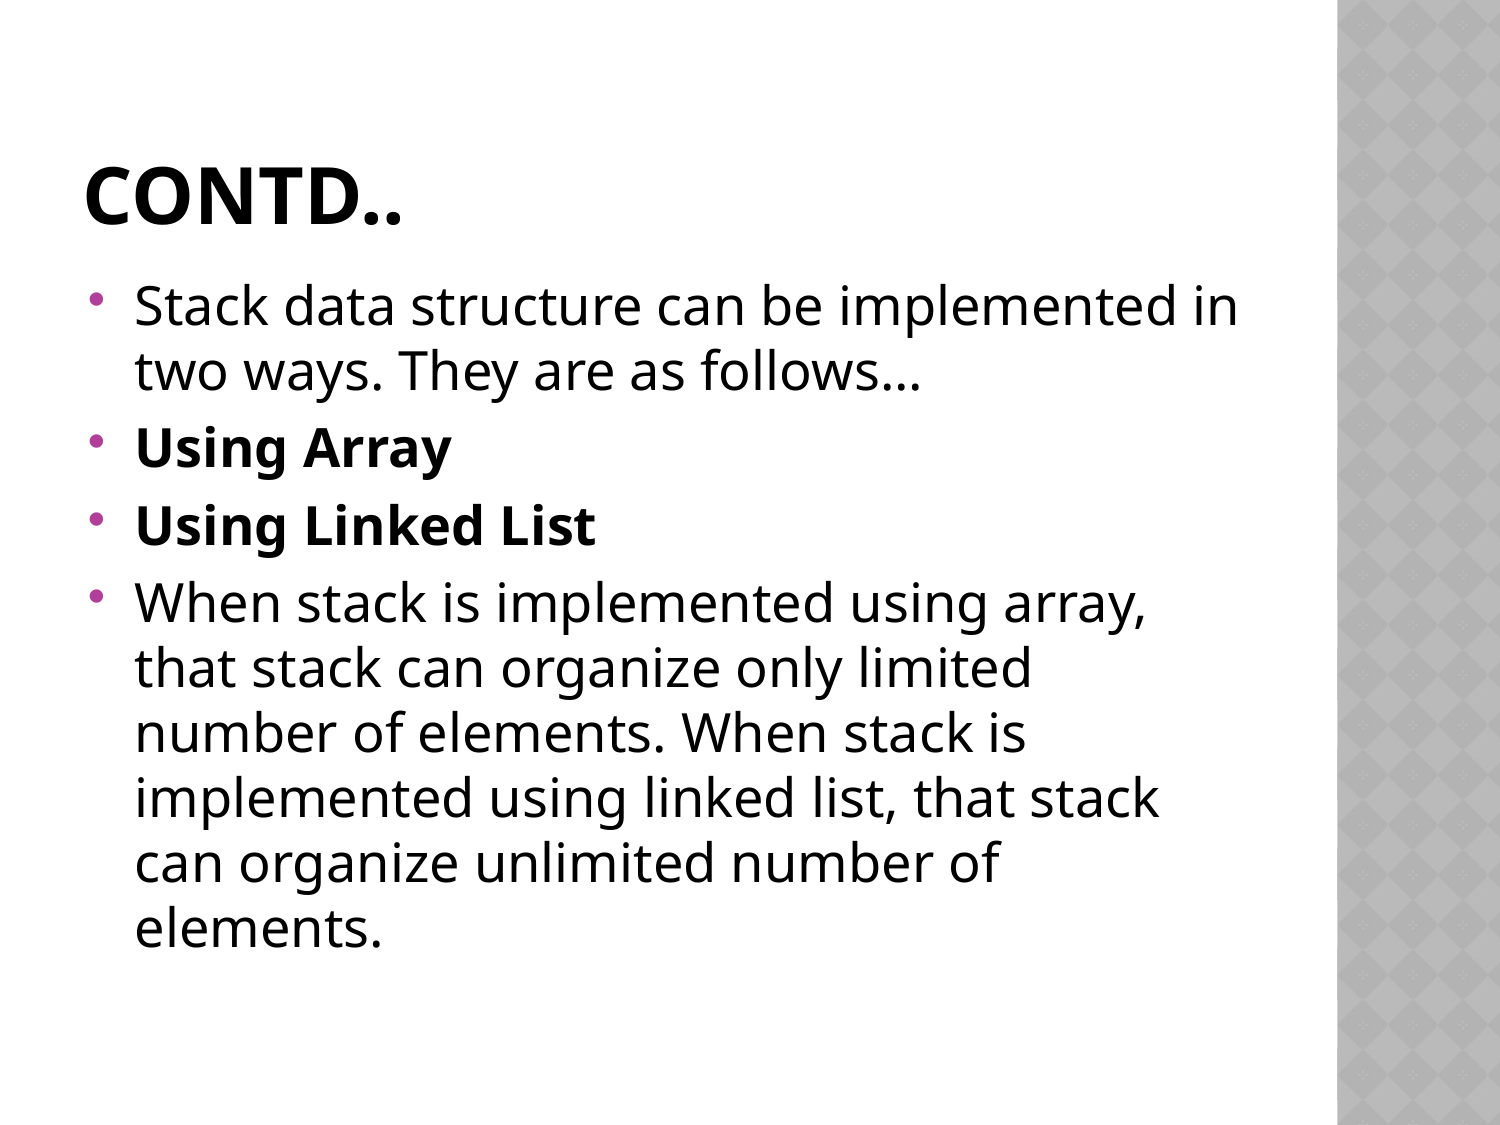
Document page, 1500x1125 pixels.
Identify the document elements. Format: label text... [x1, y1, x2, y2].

list Stack data structure can be implemented in two ways. They are as follows... Using Array Using Linked List When stack is implemented using array, that stack can organize only limited number of elements. When stack is implemented using linked list, that stack can organize unlimited number of elements. [75, 264, 1263, 1059]
title Contd.. [75, 52, 1263, 240]
